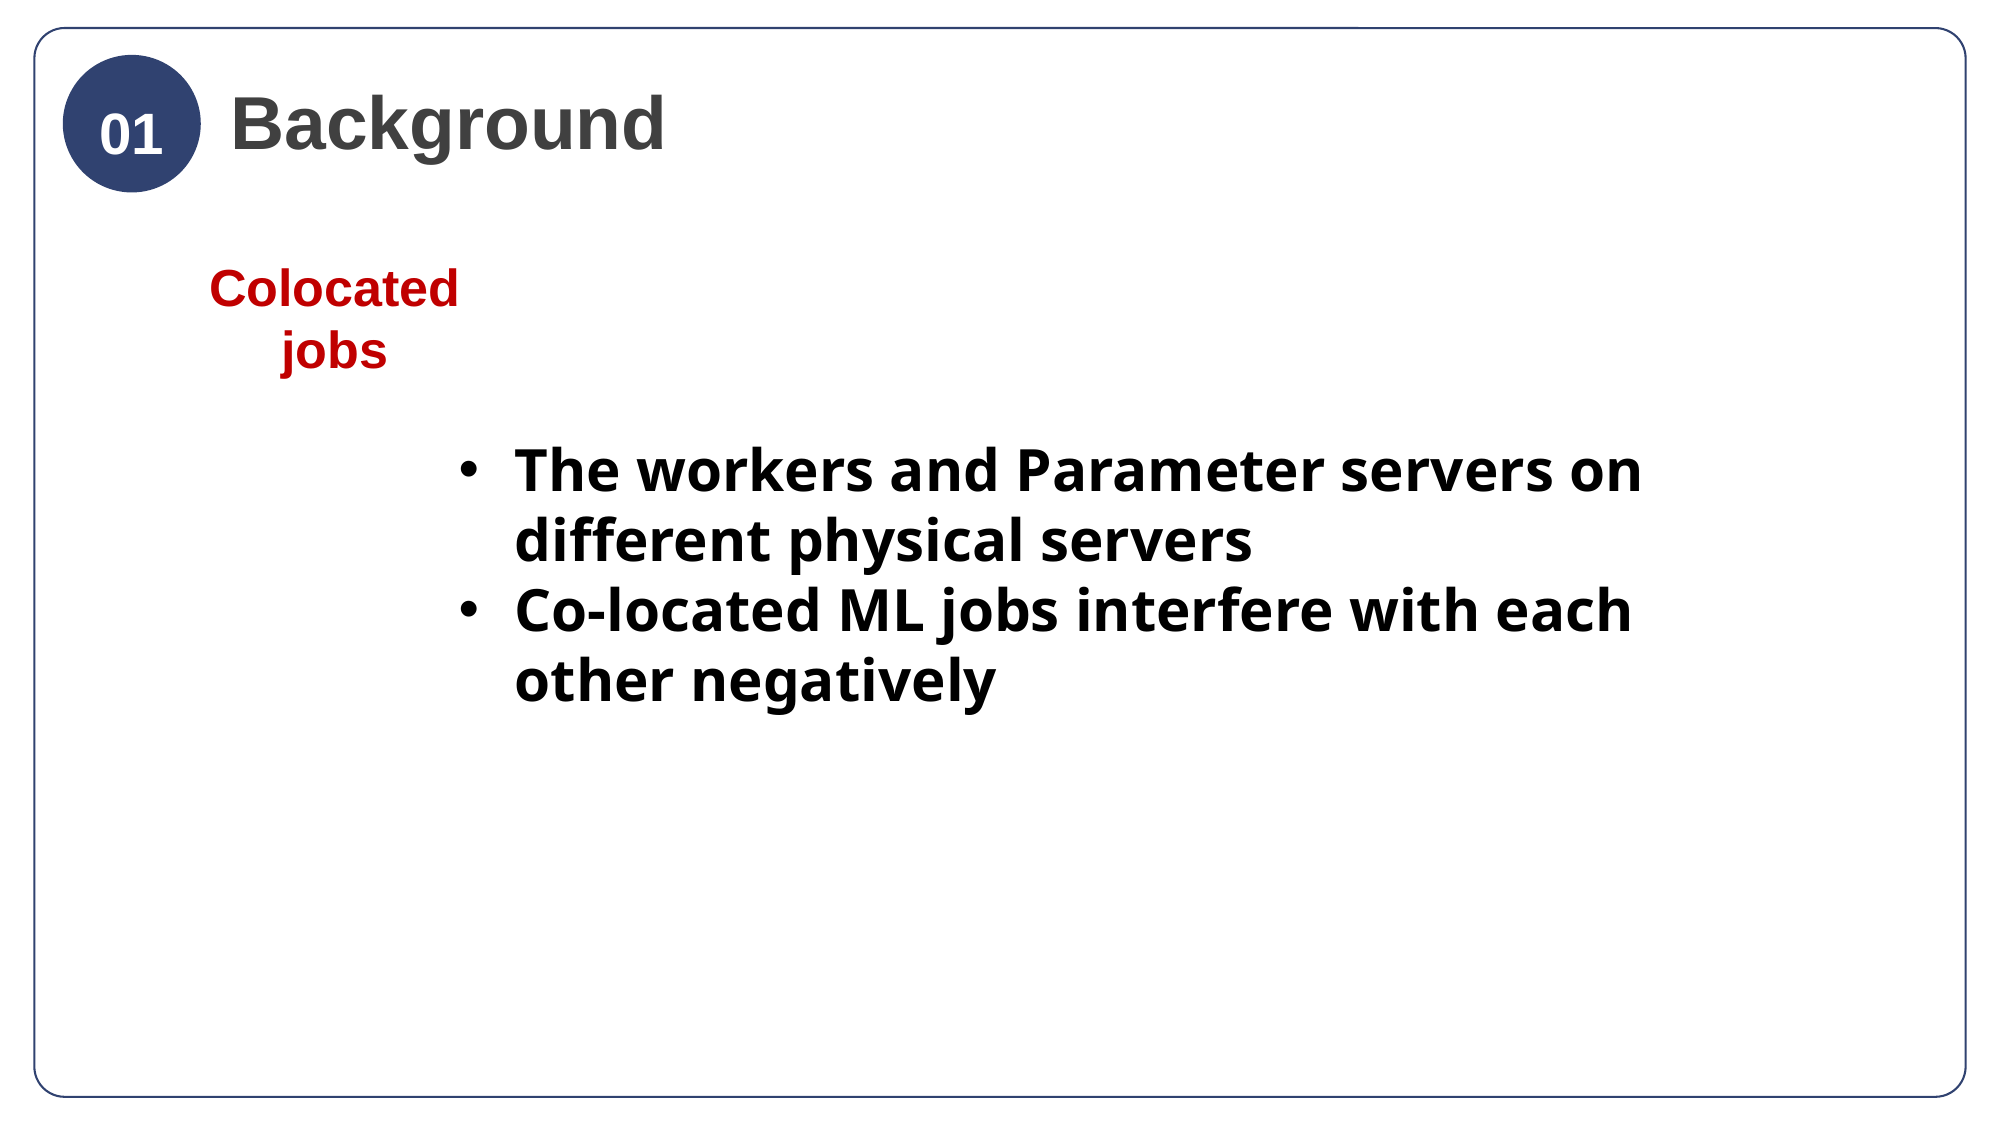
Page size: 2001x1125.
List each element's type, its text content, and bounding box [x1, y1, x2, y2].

text_box 01 [62, 54, 201, 193]
text_box Background [205, 66, 683, 172]
text_box The workers and Parameter servers on different physical servers Co-located ML jobs interfere with each other negatively [443, 426, 1768, 721]
text_box [33, 26, 1967, 1098]
